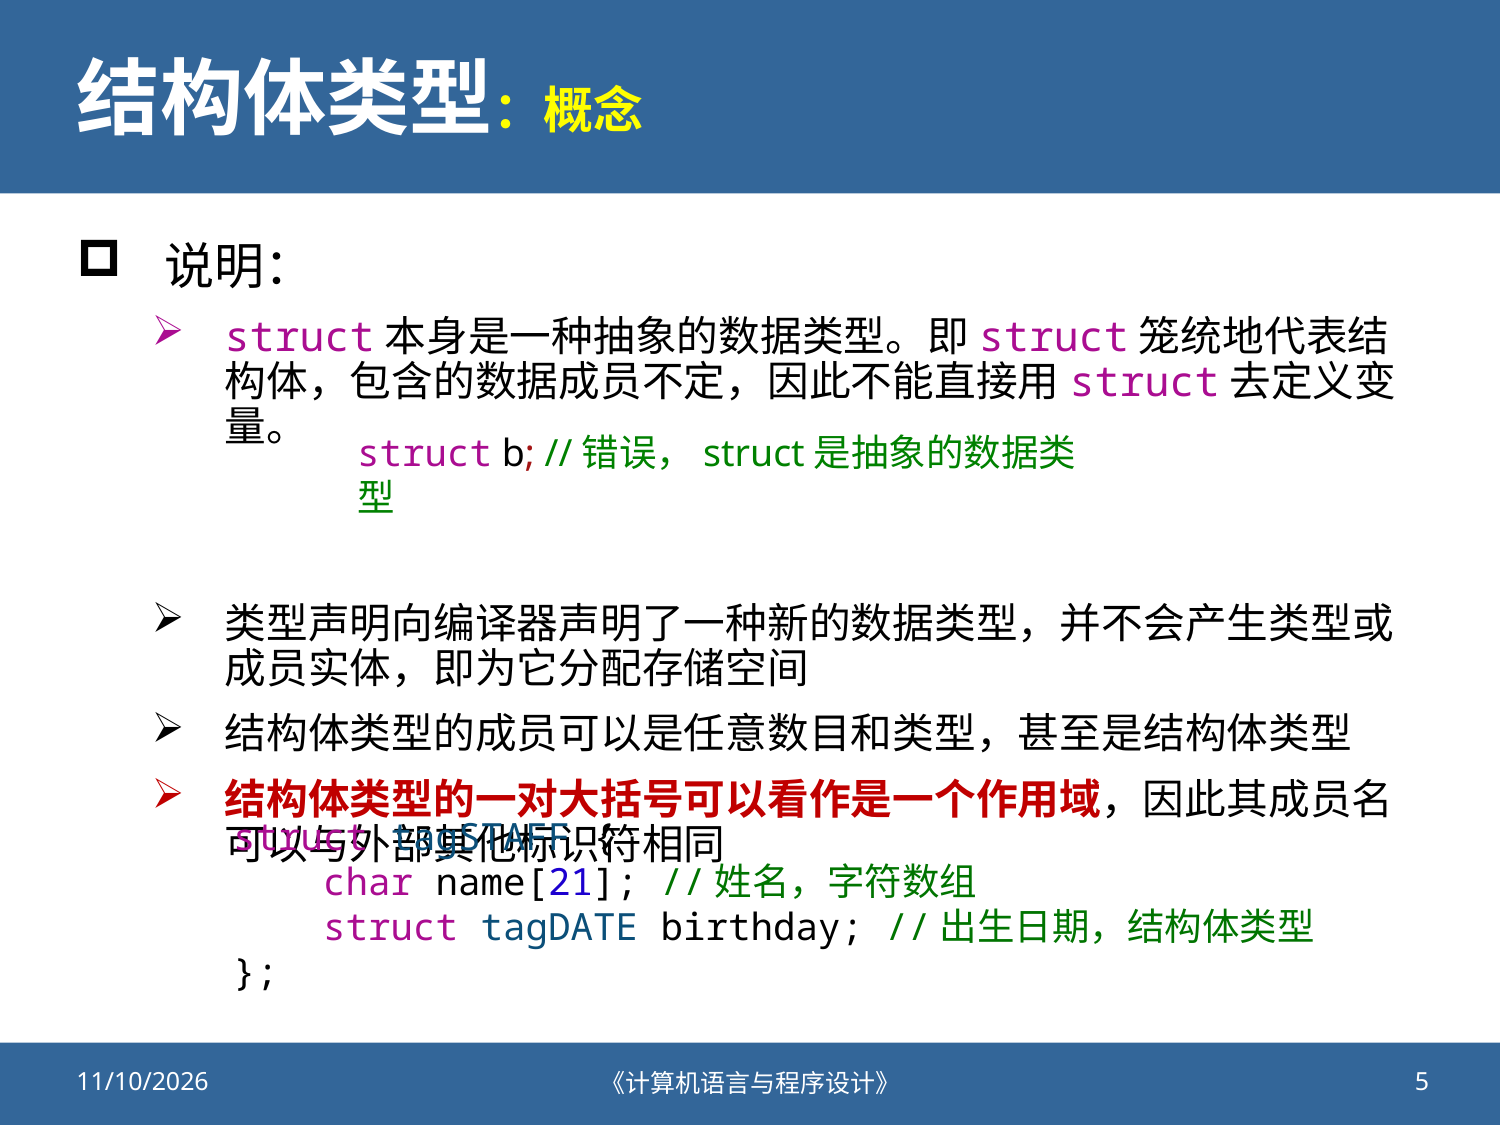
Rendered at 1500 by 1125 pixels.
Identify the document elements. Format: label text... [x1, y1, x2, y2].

slide_number 5 [1084, 1052, 1444, 1113]
title 结构体类型：概念 [61, 27, 1441, 177]
text_box struct tagSTAFF { char name[21]; //姓名，字符数组 struct tagDATE birthday; //出生日期，结构体类型 }; [218, 805, 1339, 1001]
footer 《计算机语言与程序设计》 [480, 1052, 1021, 1113]
list 说明： struct本身是一种抽象的数据类型。即struct笼统地代表结构体，包含的数据成员不定，因此不能直接用struct去定义变量。 类型声明向编译器声明了一种新的数据类型，并不会产生类型或成员实体，即为它分配存储空间 结构体类型的成员可以是任意数目和类型，甚至是结构体类型 结构体类型的一对大括号可以看作是一个作用域，因此其成员名可以与外部其他标识符相同 [61, 221, 1441, 1014]
text_box struct b; //错误，struct是抽象的数据类型 [342, 421, 1093, 527]
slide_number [61, 1052, 422, 1113]
